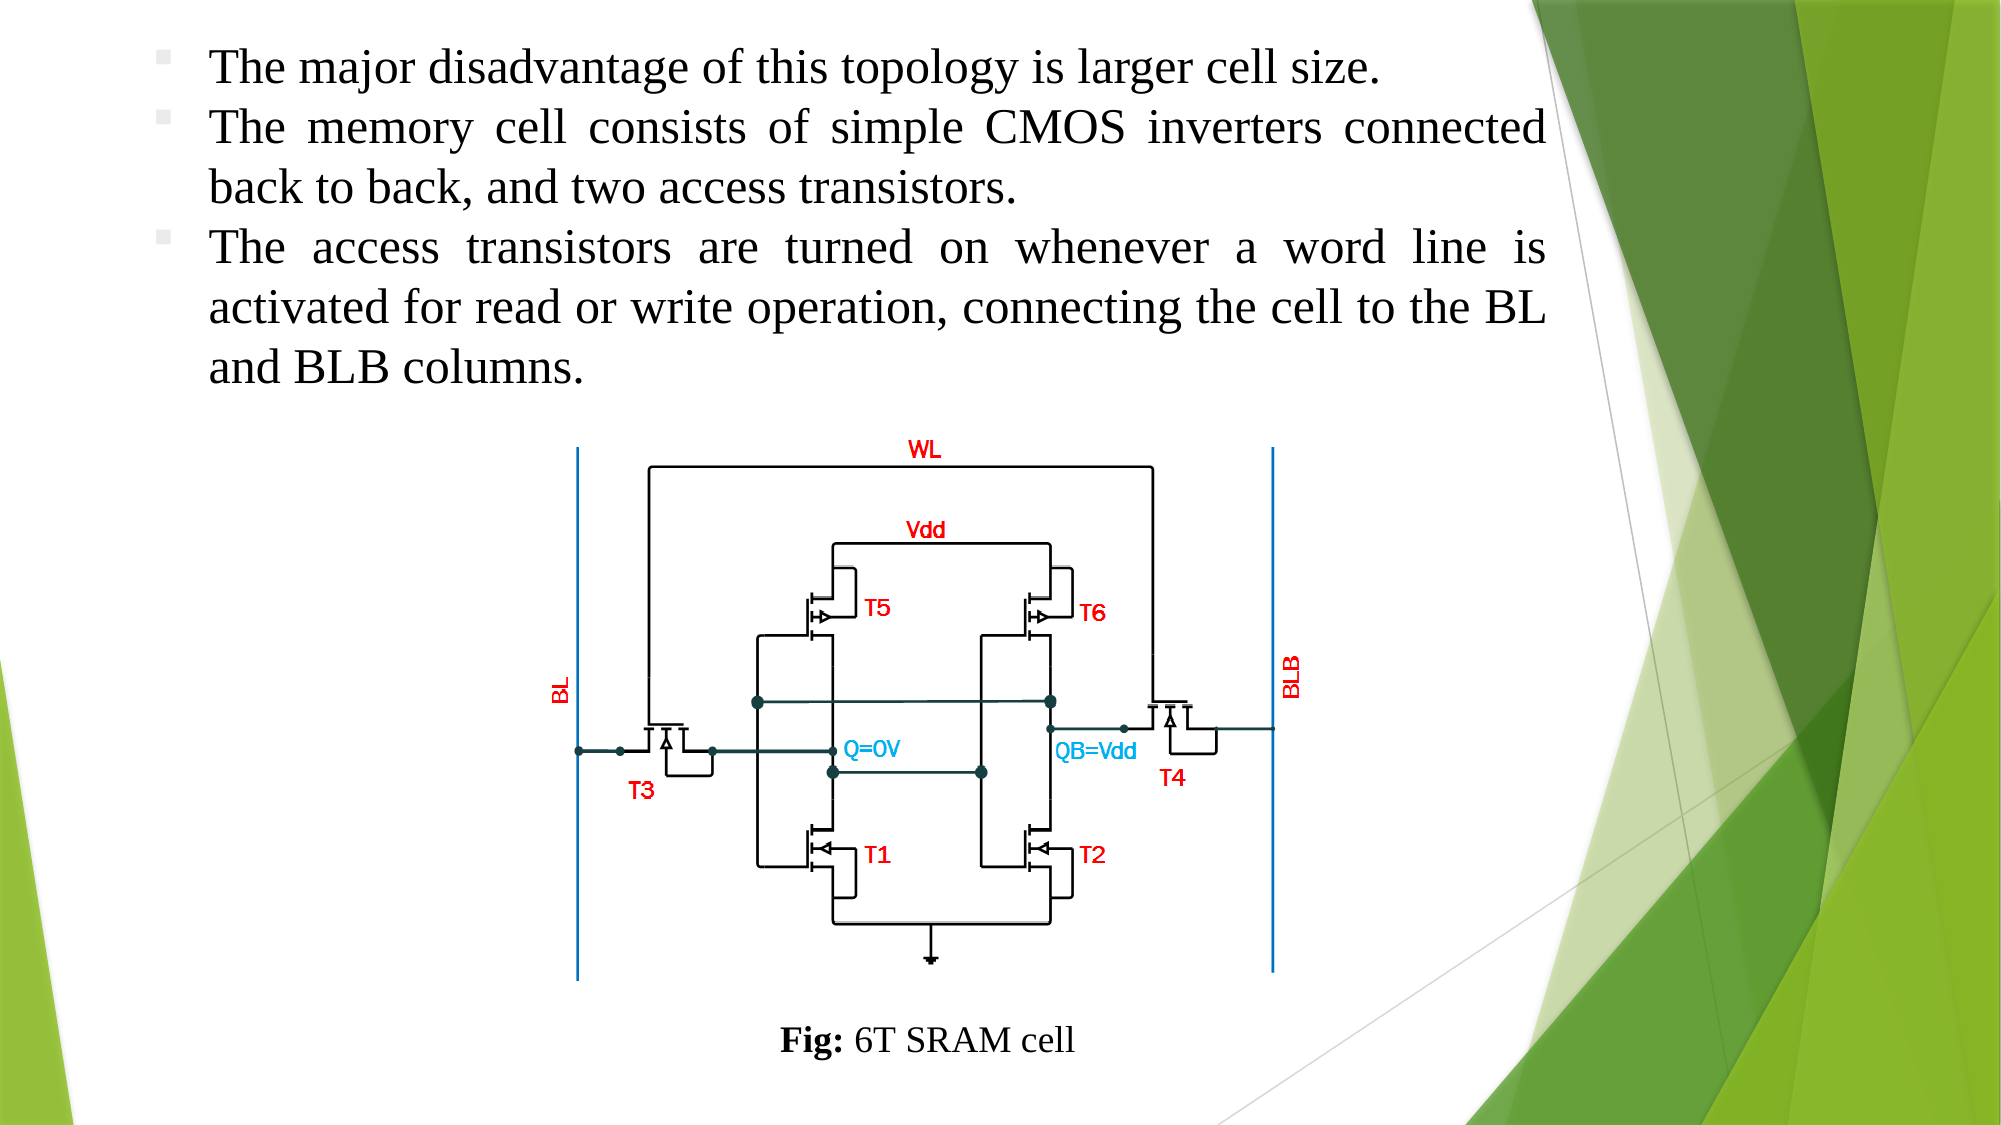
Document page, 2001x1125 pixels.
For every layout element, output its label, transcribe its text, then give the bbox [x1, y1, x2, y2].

picture [539, 427, 1317, 985]
text_box The major disadvantage of this topology is larger cell size. The memory cell consists of simple CMOS inverters connected back to back, and two access transistors. The access transistors are turned on whenever a word line is activated for read or write operation, connecting the cell to the BL and BLB columns. [137, 25, 1563, 401]
text_box Fig: 6T SRAM cell [765, 1007, 1091, 1068]
